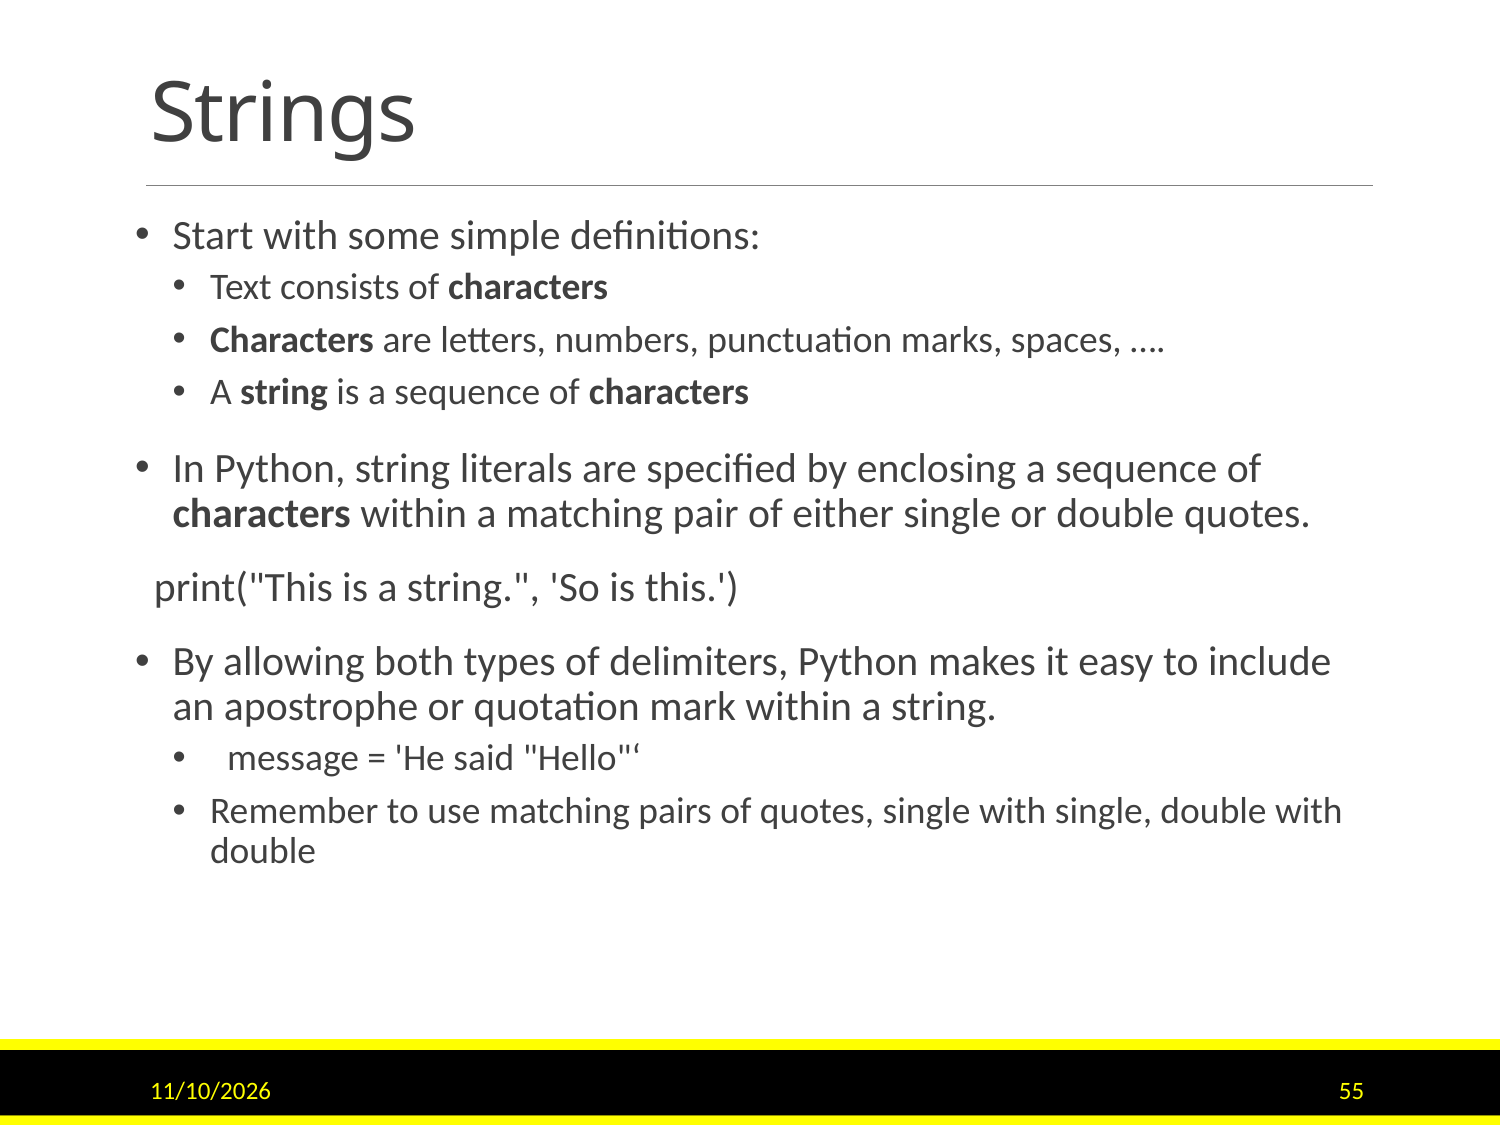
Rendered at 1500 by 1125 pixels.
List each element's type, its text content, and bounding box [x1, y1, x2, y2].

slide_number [135, 1059, 440, 1120]
list Start with some simple definitions: Text consists of characters Characters are letters, numbers, punctuation marks, spaces, …. A string is a sequence of characters In Python, string literals are specified by enclosing a sequence of characters within a matching pair of either single or double quotes. print("This is a string.", 'So is this.') By allowing both types of delimiters, Python makes it easy to include an apostrophe or quotation mark within a string. message = 'He said "Hello"‘ Remember to use matching pairs of quotes, single with single, double with double [135, 205, 1373, 963]
slide_number 55 [1218, 1059, 1380, 1120]
title Strings [135, 47, 1373, 167]
